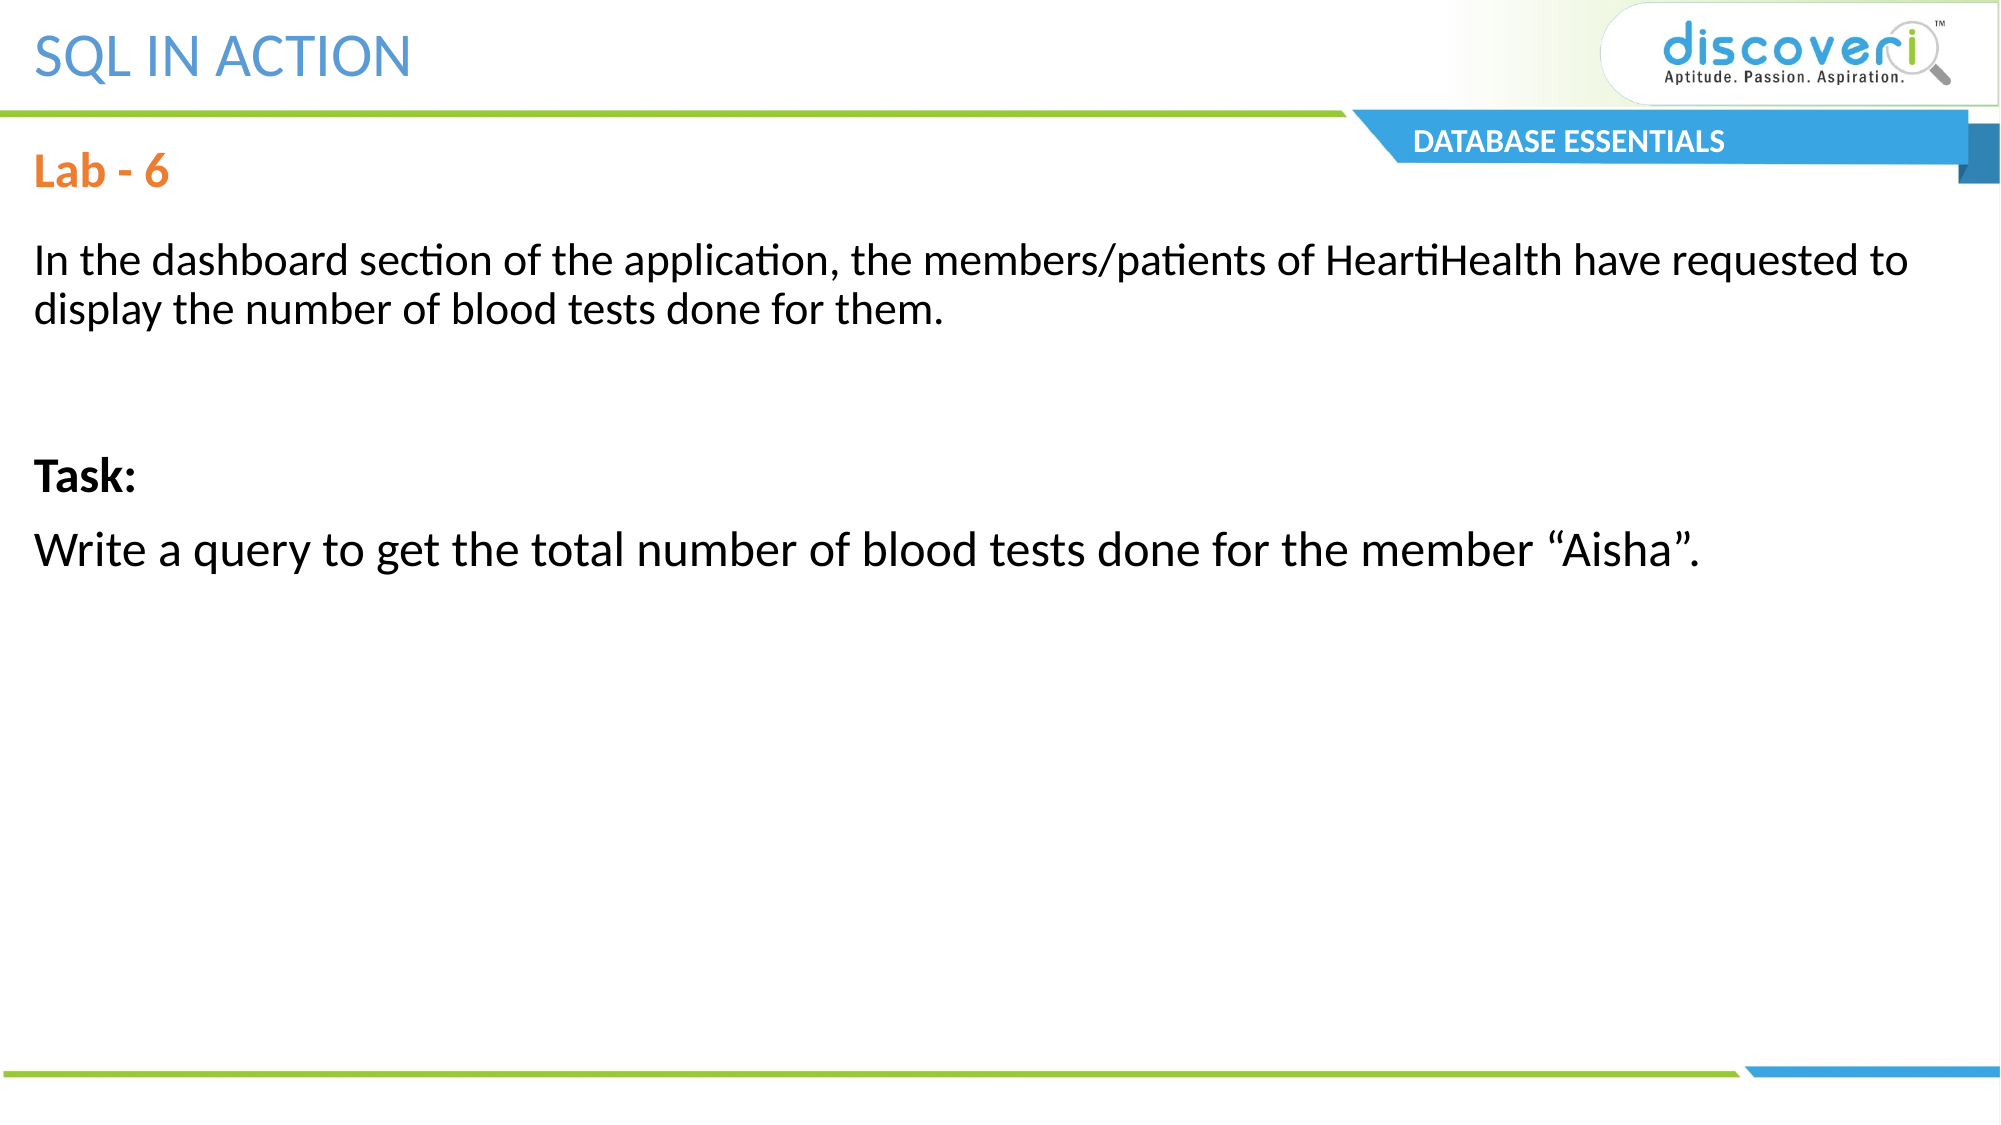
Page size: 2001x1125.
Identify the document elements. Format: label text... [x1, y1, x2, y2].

text_box SQL IN ACTION [19, 21, 1578, 98]
text_box [0, 17, 373, 85]
list DATABASE ESSENTIALS [1398, 115, 1966, 168]
picture [0, 0, 2000, 1125]
subtitle Task: Write a query to get the total number of blood tests done for the member “Aisha”. [18, 360, 1966, 939]
list Lab - 6 [18, 136, 1338, 204]
title In the dashboard section of the application, the members/patients of HeartiHealth have requested to display the number of blood tests done for them. [18, 227, 1966, 360]
